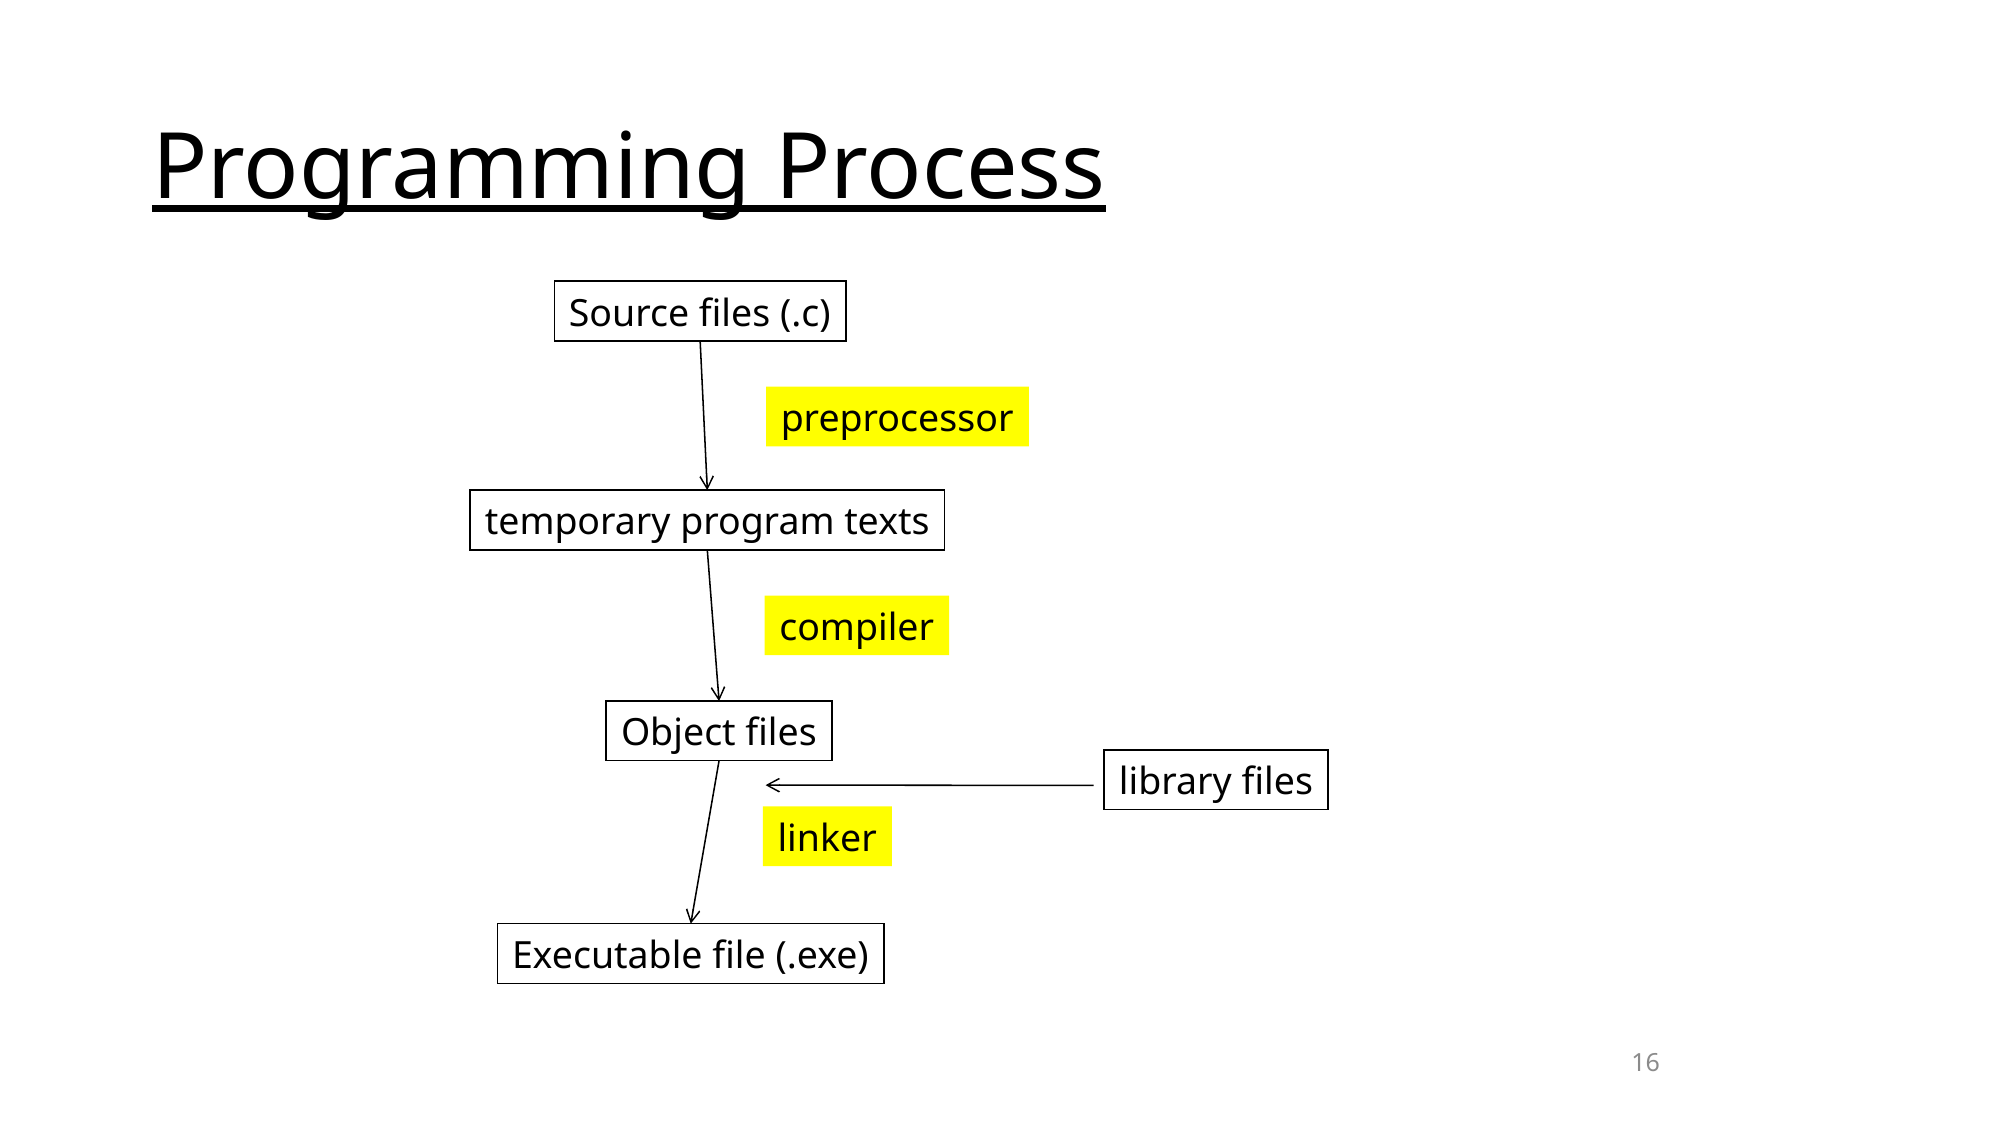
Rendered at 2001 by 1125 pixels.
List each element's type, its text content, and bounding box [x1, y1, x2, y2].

text_box linker [762, 806, 892, 867]
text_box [700, 341, 708, 491]
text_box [707, 550, 720, 701]
text_box Object files [606, 700, 832, 761]
slide_number 16 [1325, 1024, 1675, 1103]
title Programming Process [137, 59, 1863, 278]
text_box Executable file (.exe) [497, 923, 885, 984]
text_box library files [1104, 749, 1328, 810]
text_box temporary program texts [470, 490, 945, 550]
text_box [690, 761, 720, 924]
text_box preprocessor [766, 386, 1029, 447]
text_box Source files (.c) [554, 281, 847, 341]
text_box compiler [764, 595, 950, 656]
